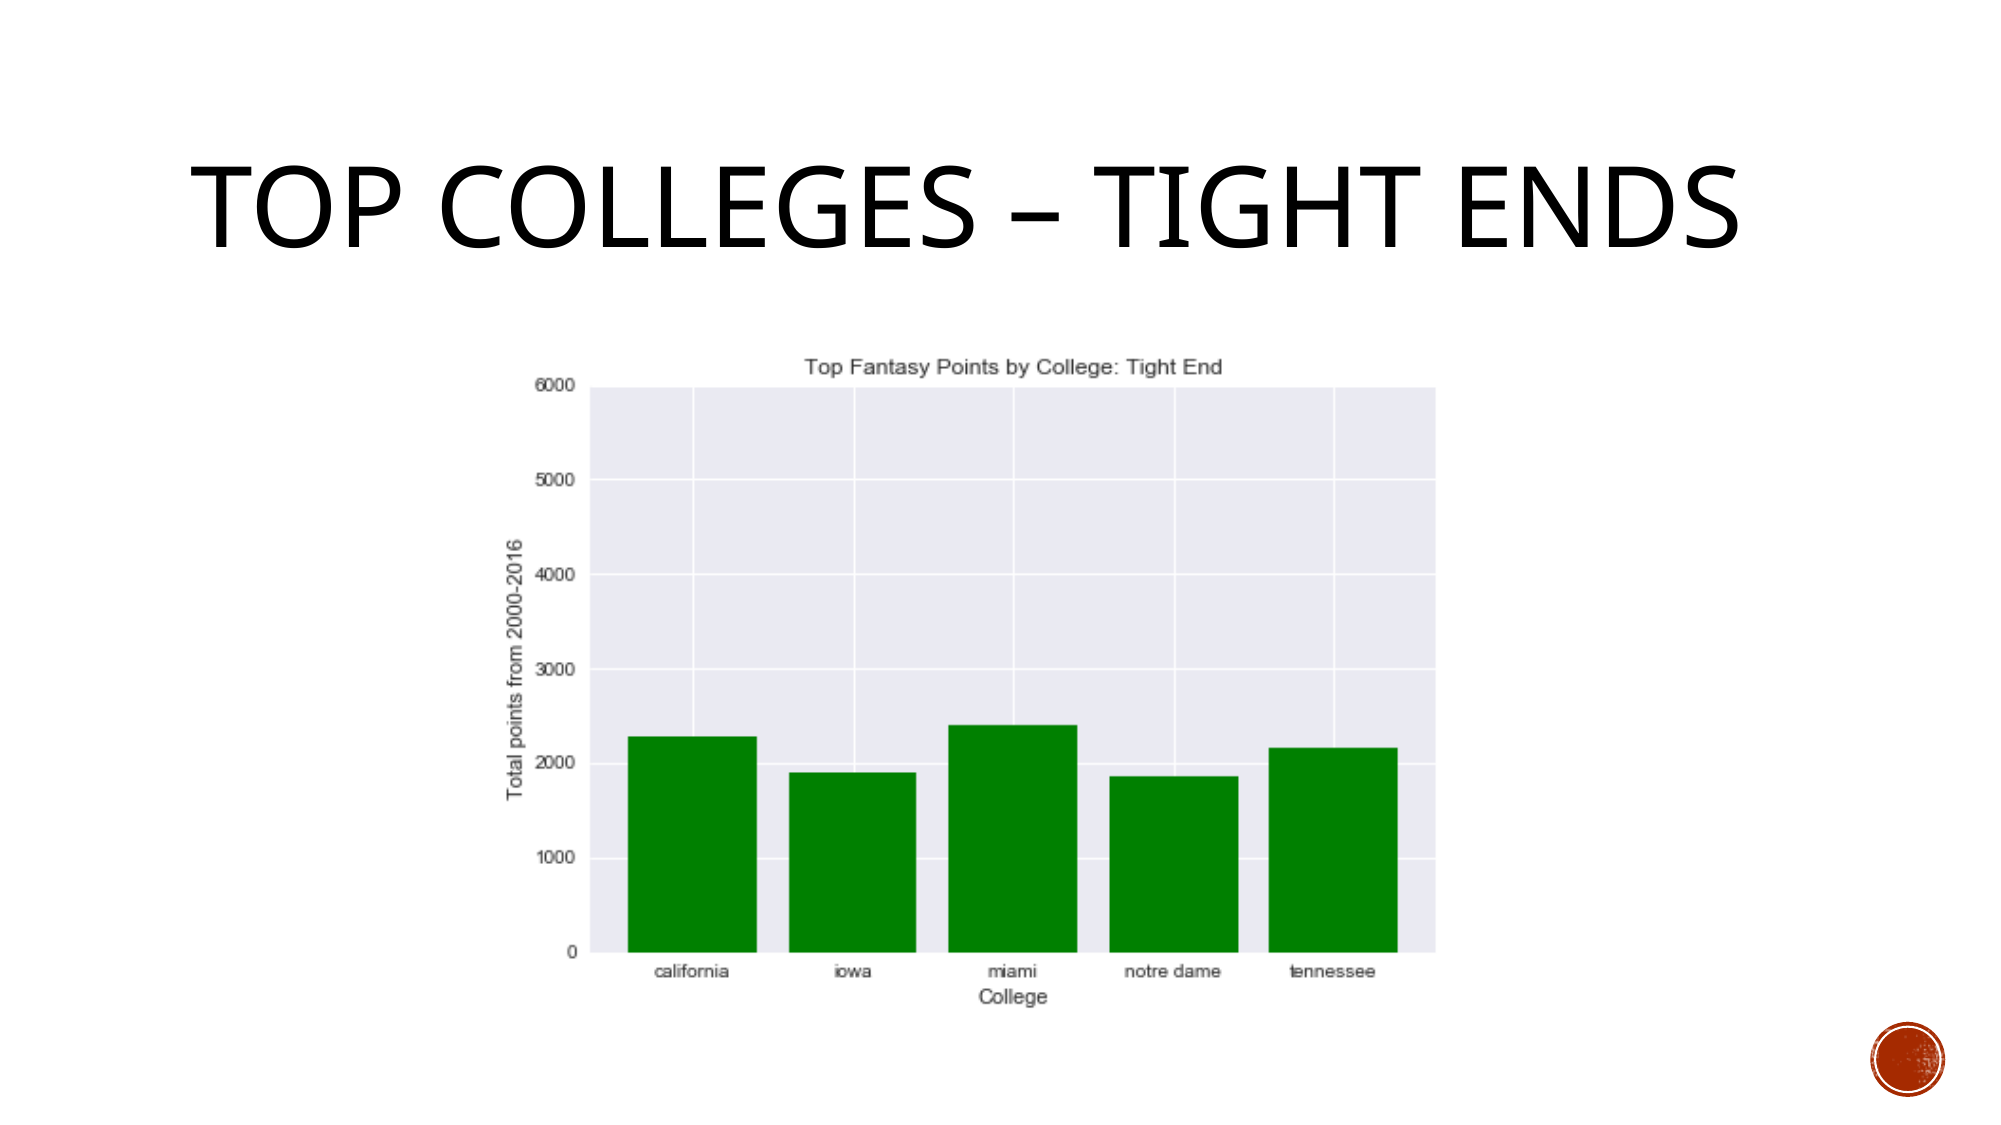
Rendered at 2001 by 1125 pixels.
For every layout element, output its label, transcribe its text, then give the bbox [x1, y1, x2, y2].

title Top colleges – tight ends [175, 79, 1826, 344]
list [458, 298, 1543, 1043]
